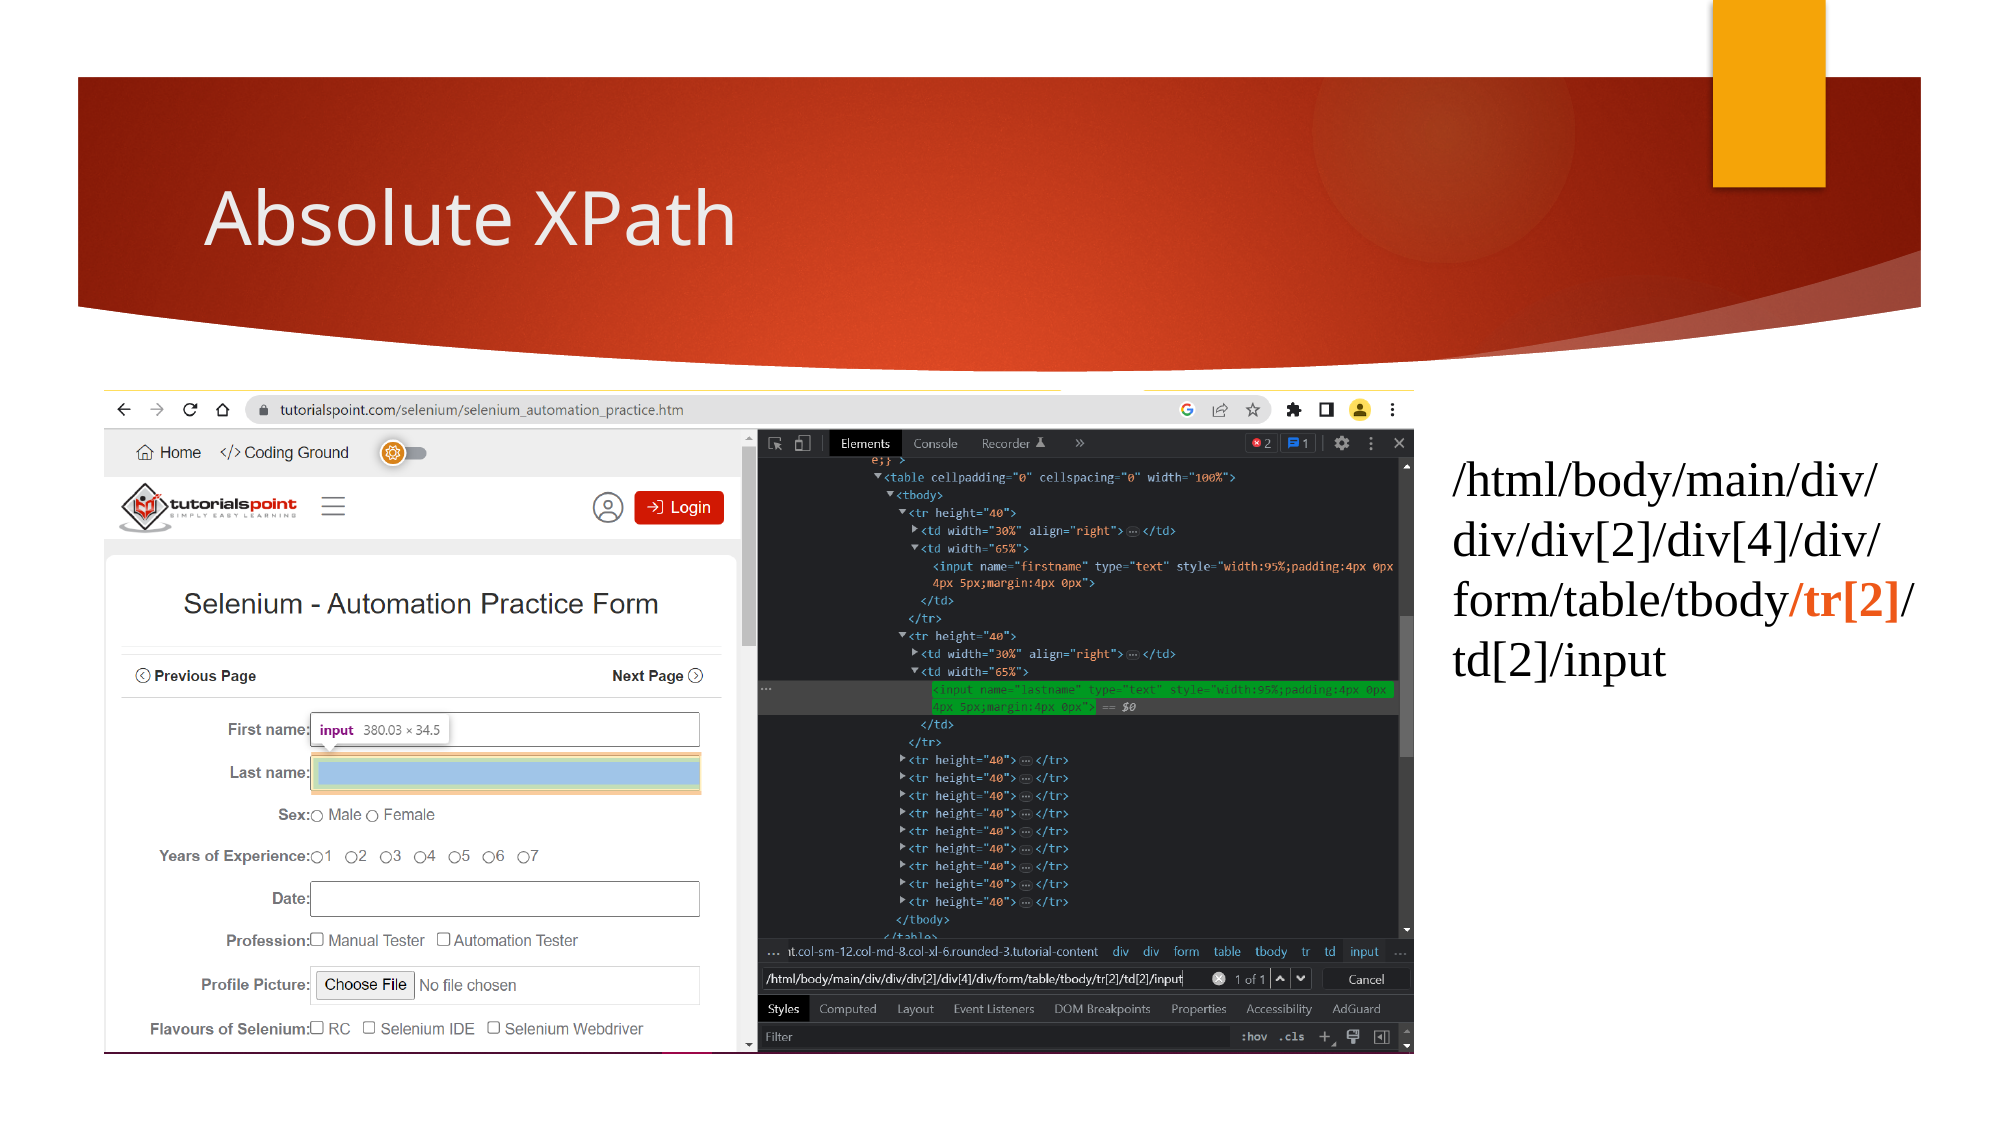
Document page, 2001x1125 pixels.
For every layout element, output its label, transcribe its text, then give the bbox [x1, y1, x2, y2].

text_box /html/body/main/div/div/div[2]/div[4]/div/form/table/tbody/tr[2]/td[2]/input [1437, 438, 1955, 739]
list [103, 389, 1414, 1054]
title Absolute XPath [189, 155, 1627, 275]
